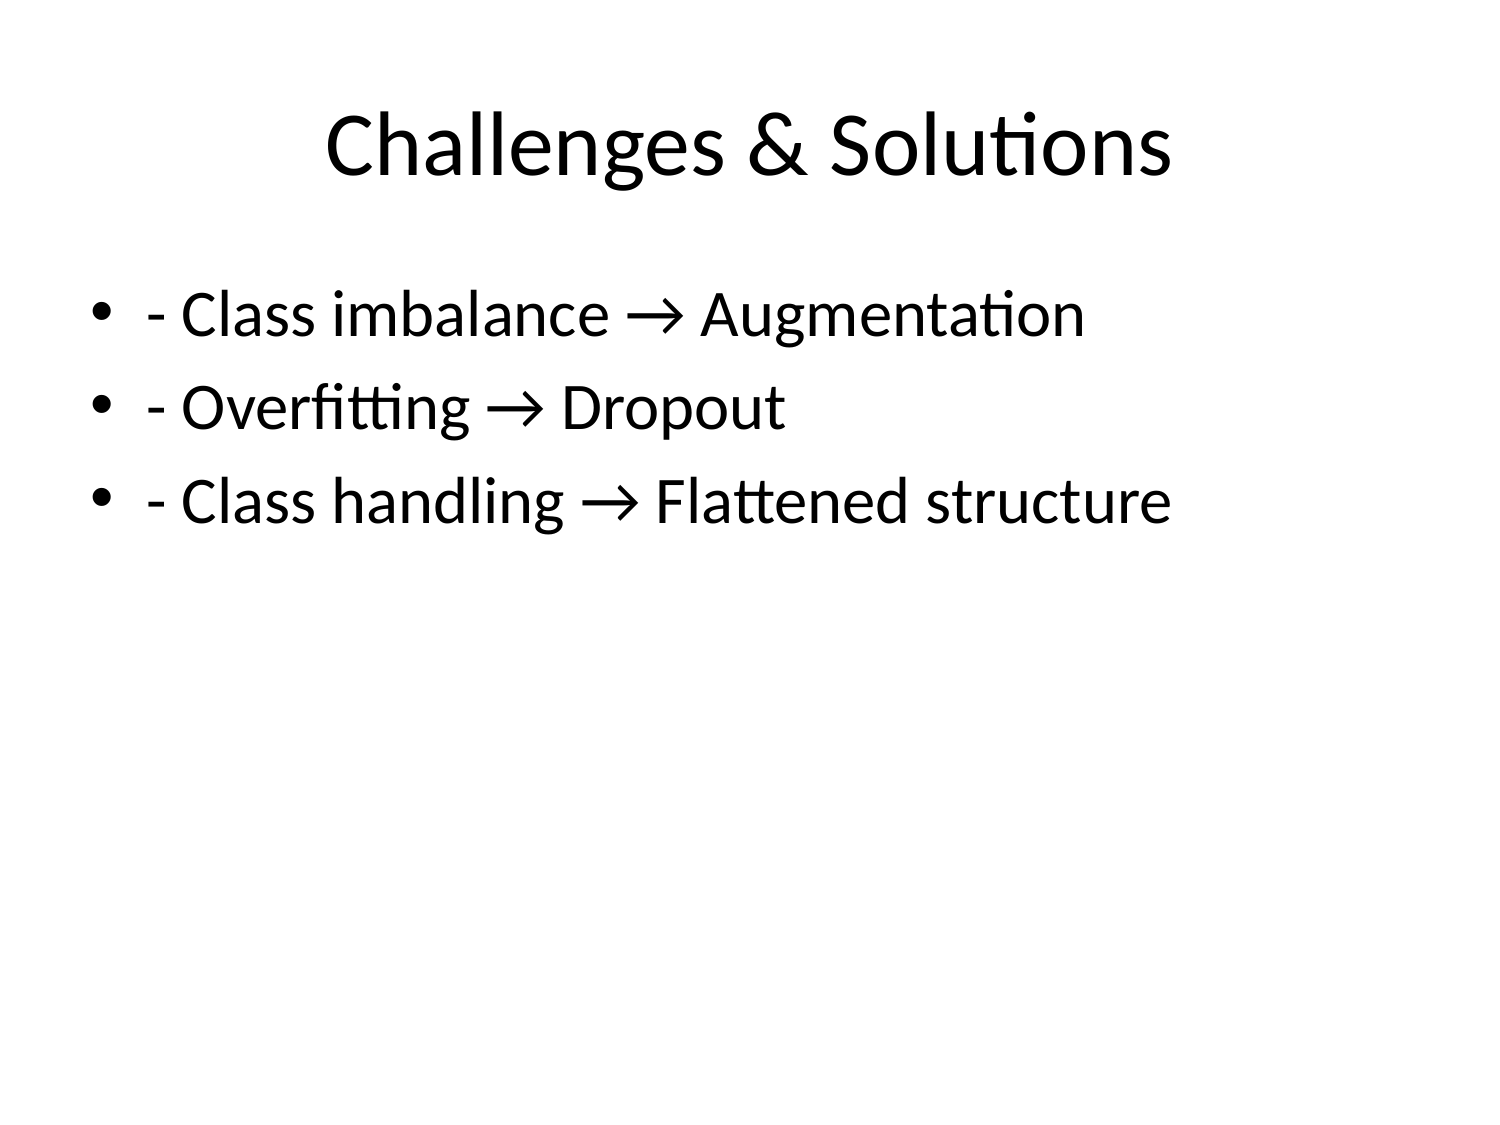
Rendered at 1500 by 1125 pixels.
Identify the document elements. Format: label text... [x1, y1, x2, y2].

title Challenges & Solutions [75, 45, 1425, 233]
list - Class imbalance → Augmentation - Overfitting → Dropout - Class handling → Flattened structure [75, 262, 1425, 1005]
